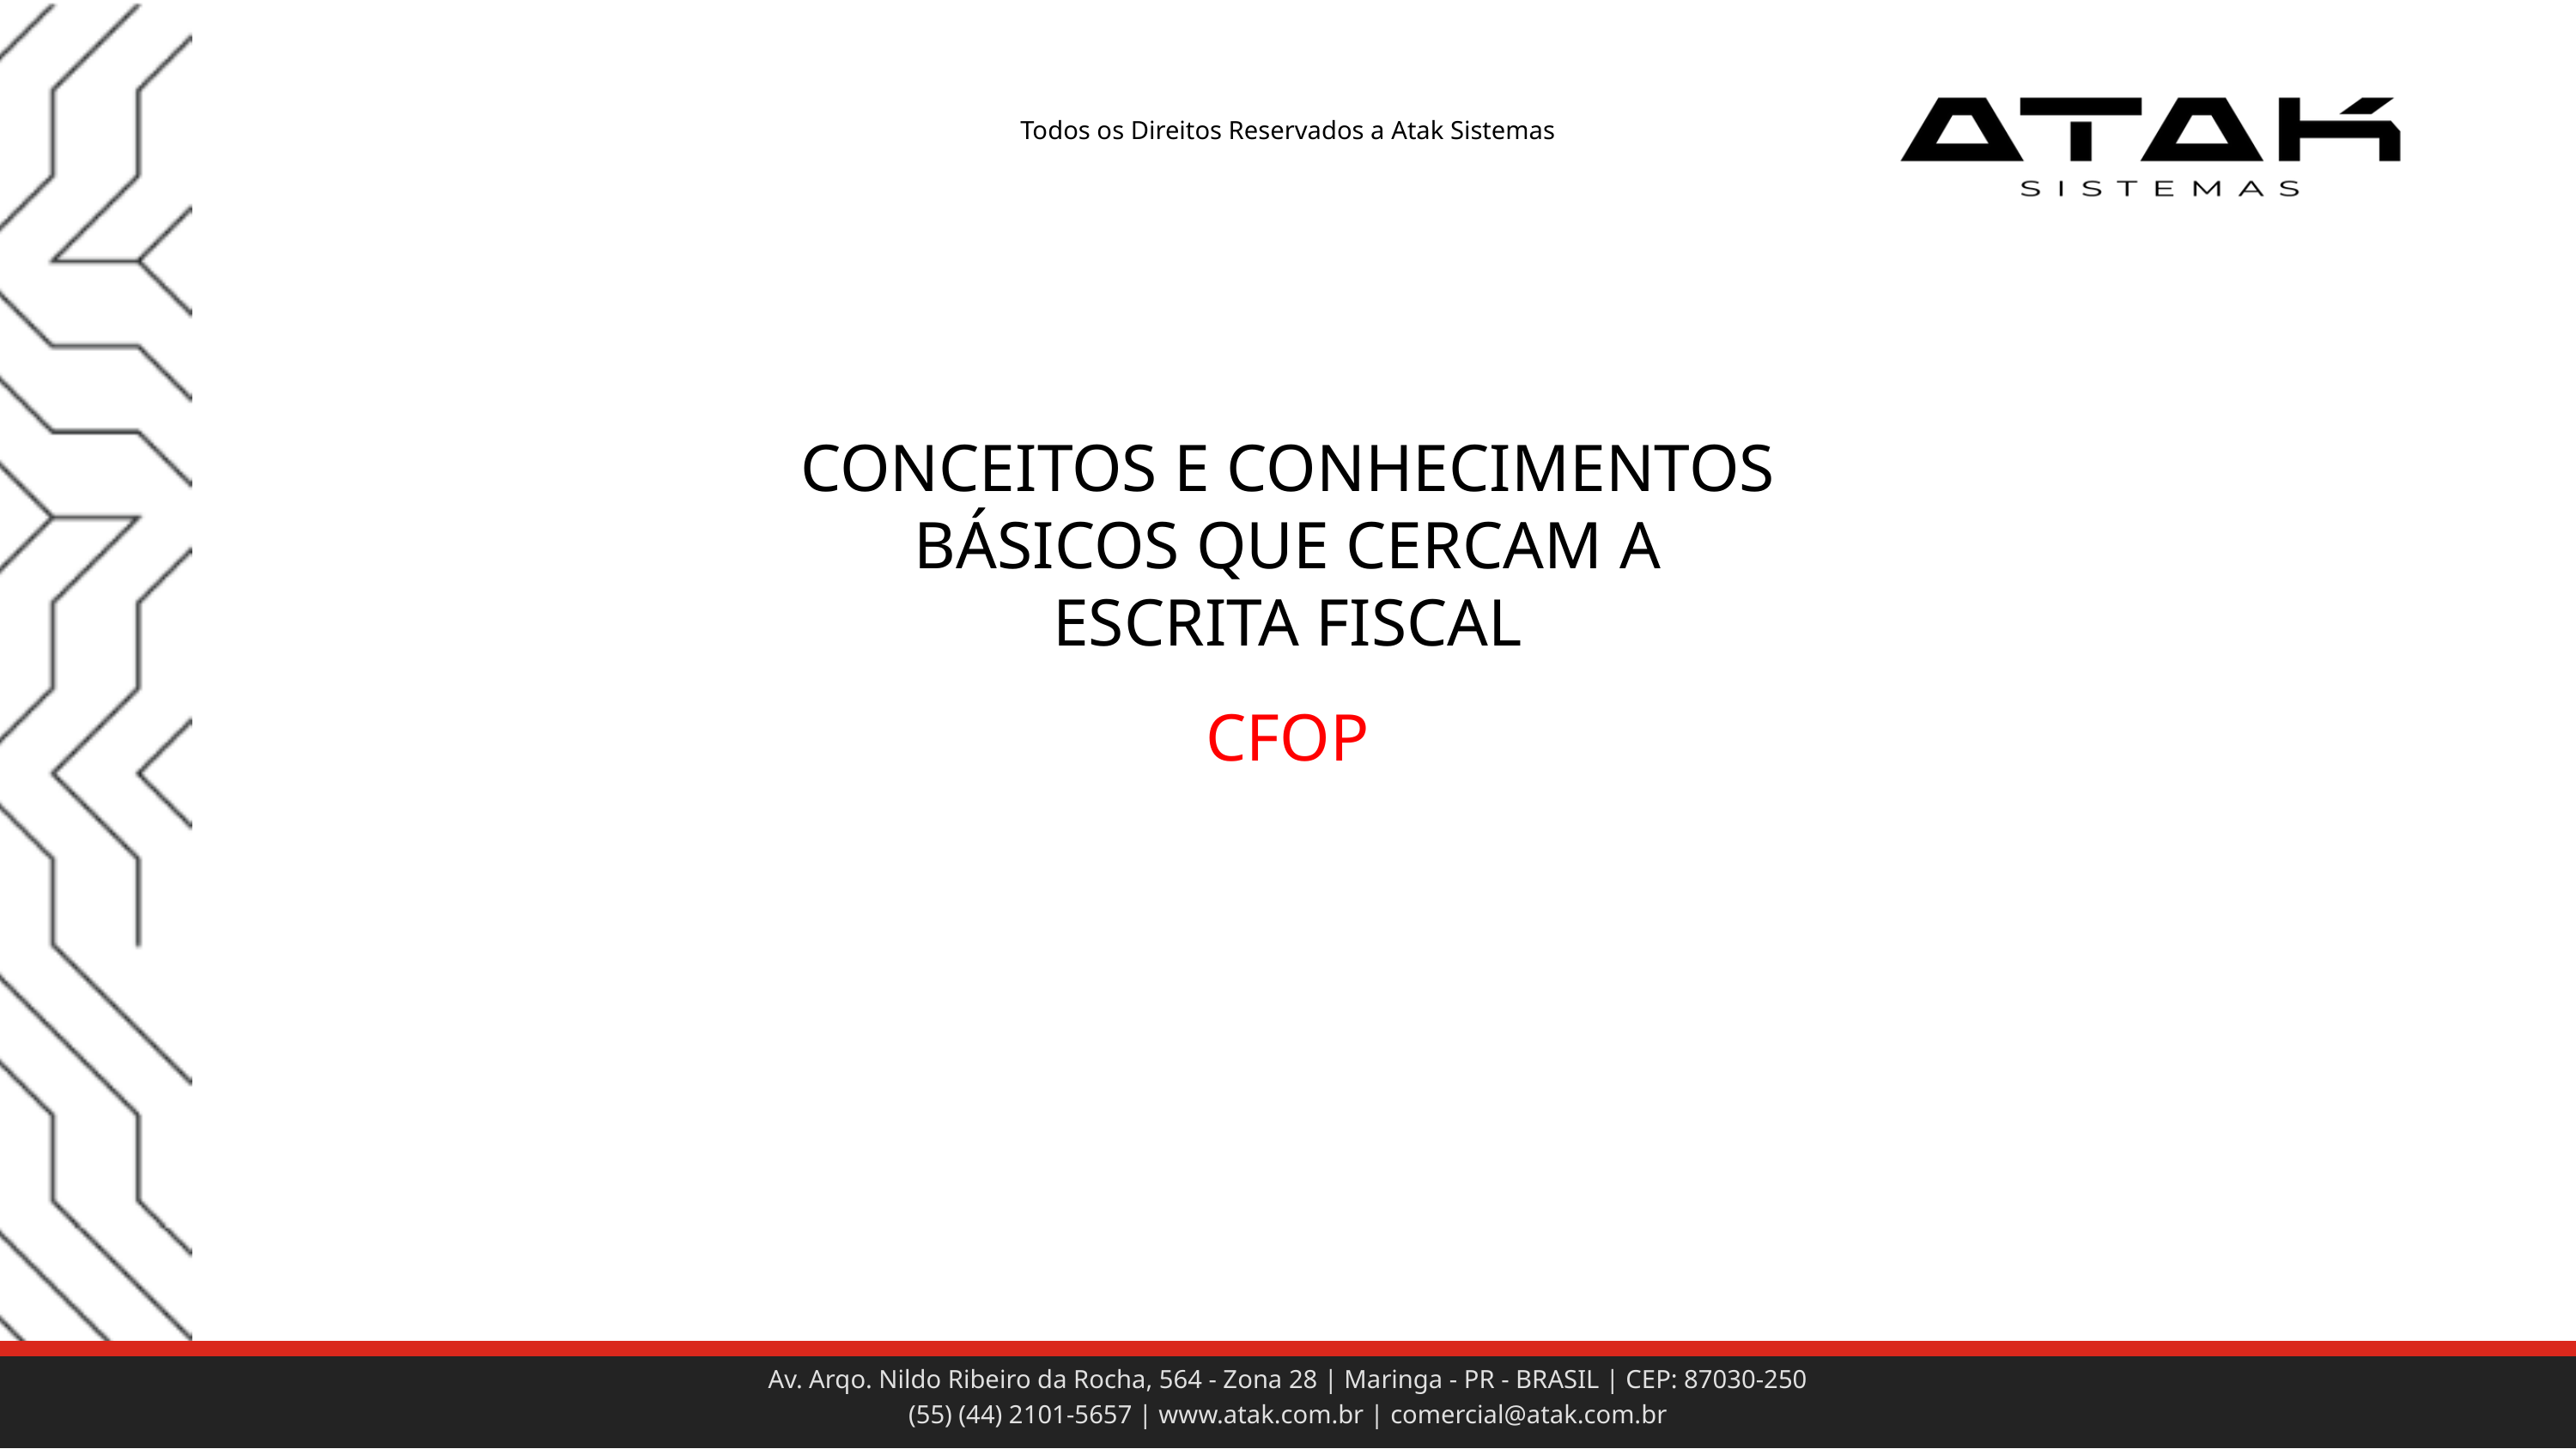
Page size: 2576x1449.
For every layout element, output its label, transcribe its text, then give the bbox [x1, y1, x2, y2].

text_box Todos os Direitos Reservados a Atak Sistemas [1006, 109, 1570, 142]
picture [1882, 75, 2432, 215]
text_box CFOP [1193, 689, 1382, 780]
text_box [0, 1356, 2576, 1449]
text_box CONCEITOS E CONHECIMENTOS BÁSICOS QUE CERCAM A ESCRITA FISCAL [510, 420, 2065, 665]
picture [0, 0, 192, 1340]
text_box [0, 1340, 2576, 1356]
